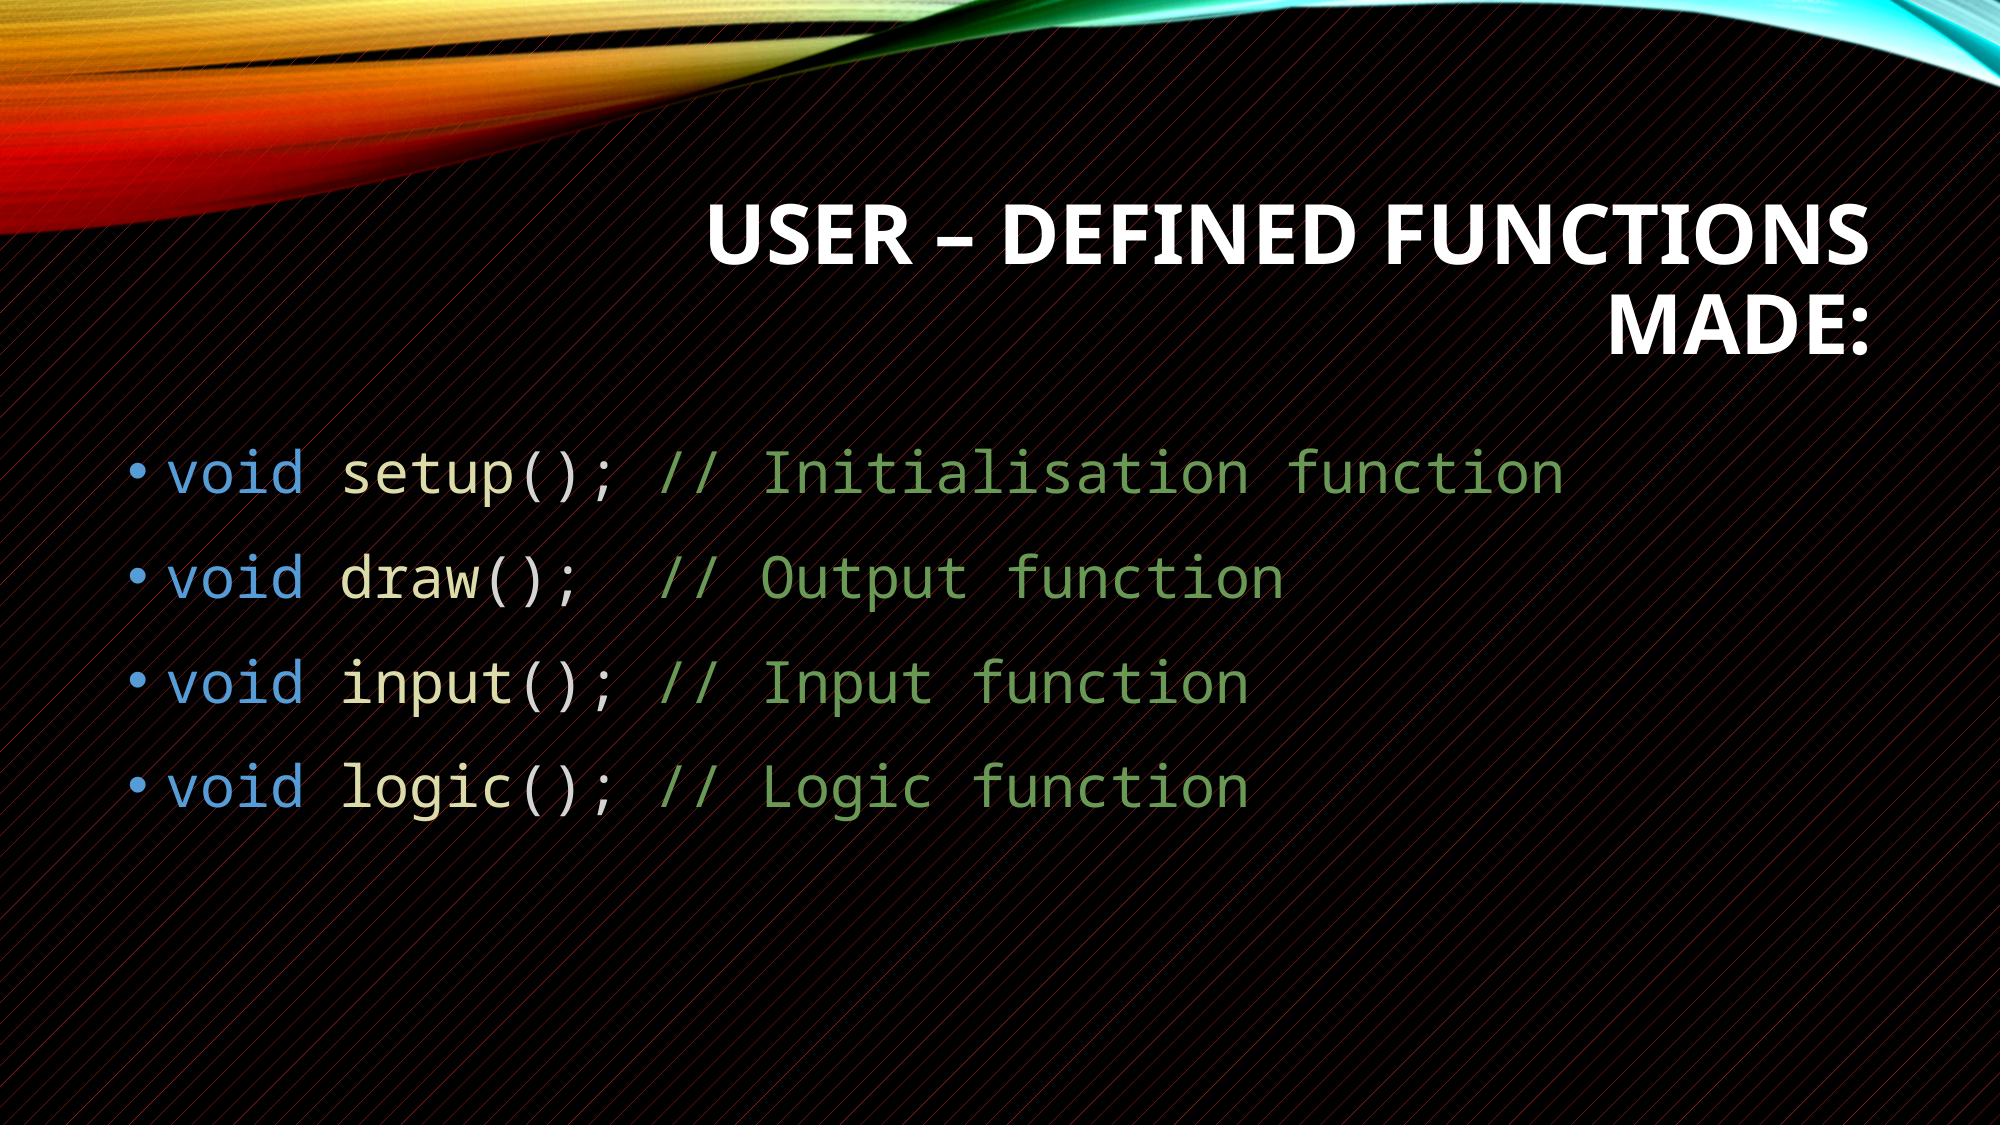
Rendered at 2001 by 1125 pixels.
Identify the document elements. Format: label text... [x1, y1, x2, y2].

title uSER – Defined functions Made: [474, 177, 1888, 390]
list void setup(); // Initialisation function void draw(); // Output function void input(); // Input function void logic(); // Logic function [112, 414, 1888, 1075]
picture [0, 0, 2000, 237]
